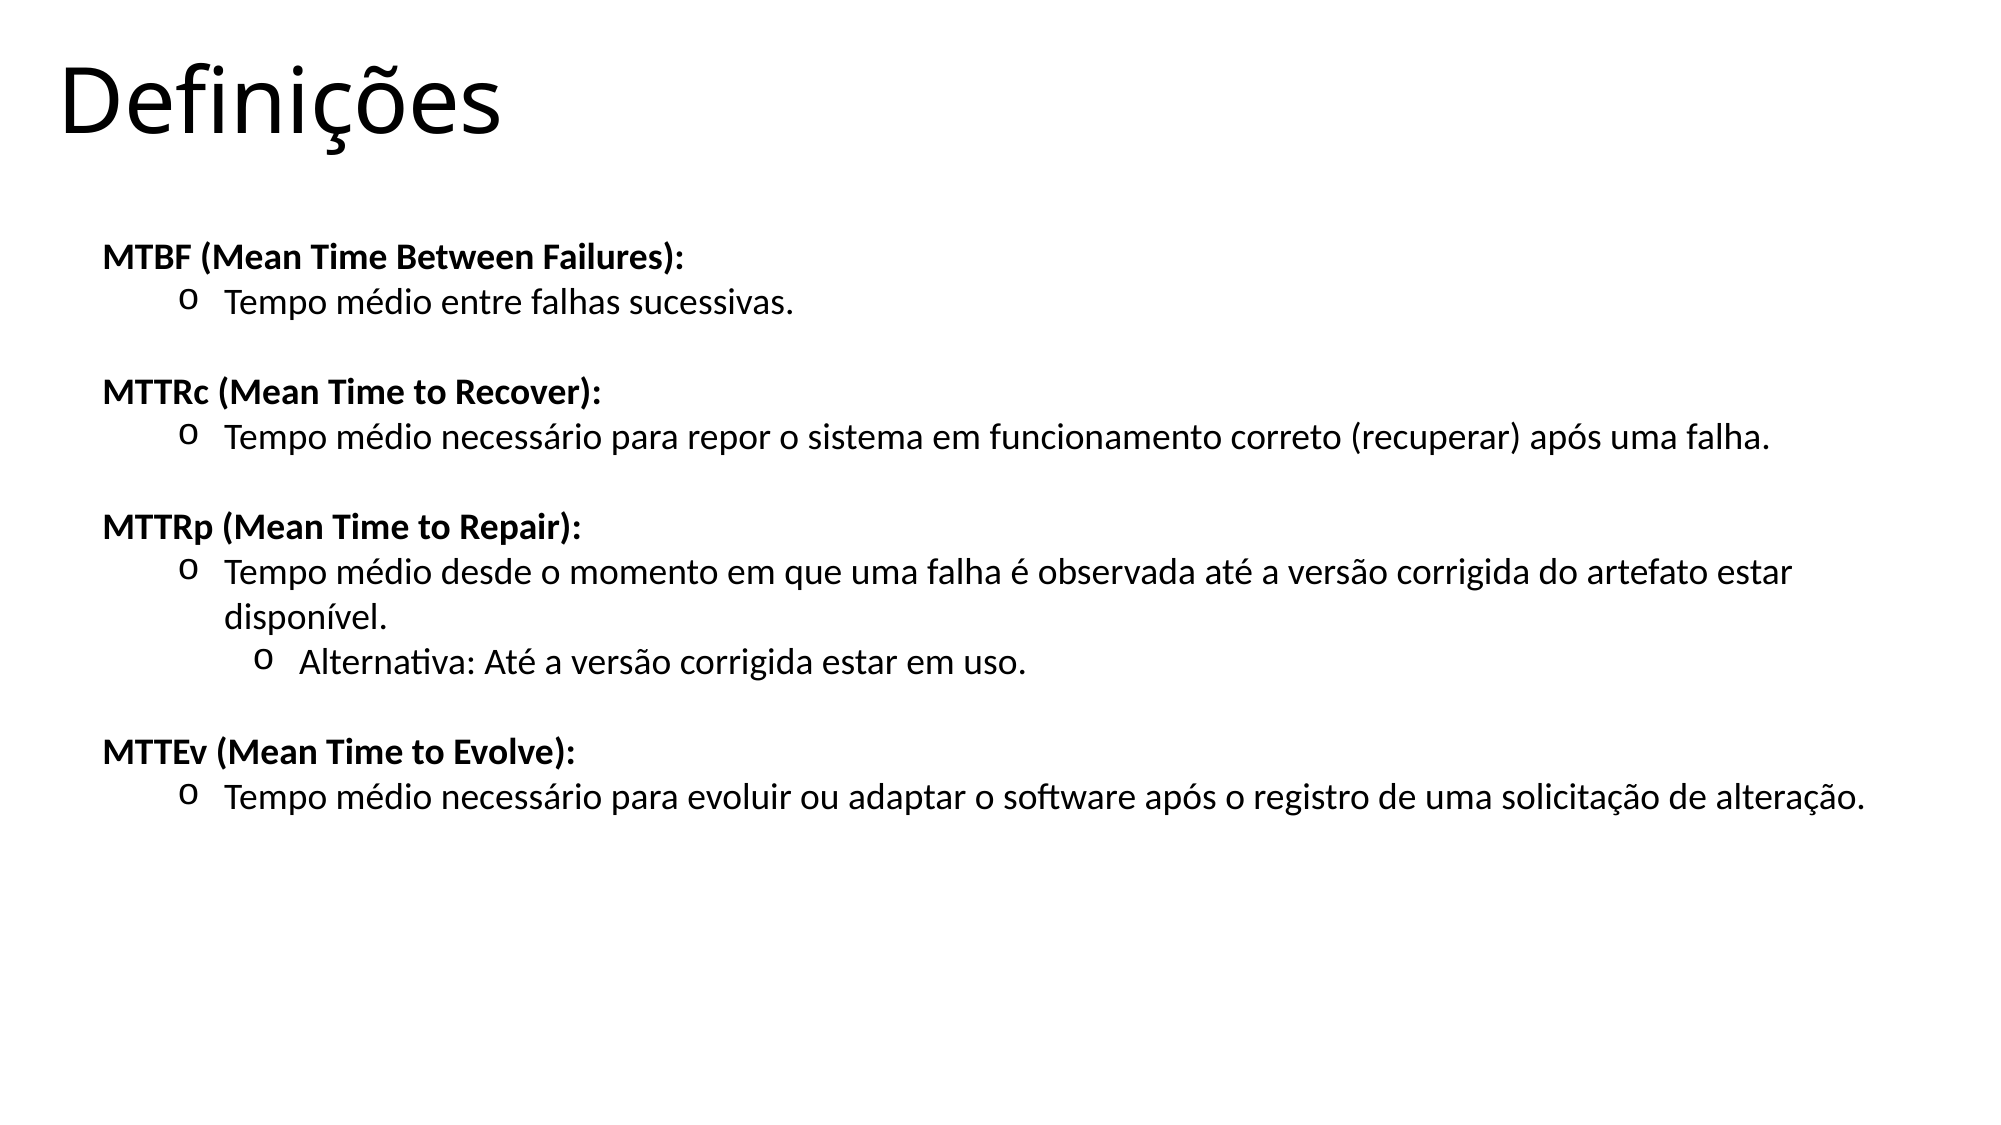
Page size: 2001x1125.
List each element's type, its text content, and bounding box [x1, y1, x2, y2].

title Definições [53, 37, 571, 230]
text_box MTBF (Mean Time Between Failures): Tempo médio entre falhas sucessivas. MTTRc (Mean Time to Recover): Tempo médio necessário para repor o sistema em funcionamento correto (recuperar) após uma falha. MTTRp (Mean Time to Repair): Tempo médio desde o momento em que uma falha é observada até a versão corrigida do artefato estar disponível. Alternativa: Até a versão corrigida estar em uso. MTTEv (Mean Time to Evolve): Tempo médio necessário para evoluir ou adaptar o software após o registro de uma solicitação de alteração. [87, 224, 1888, 825]
